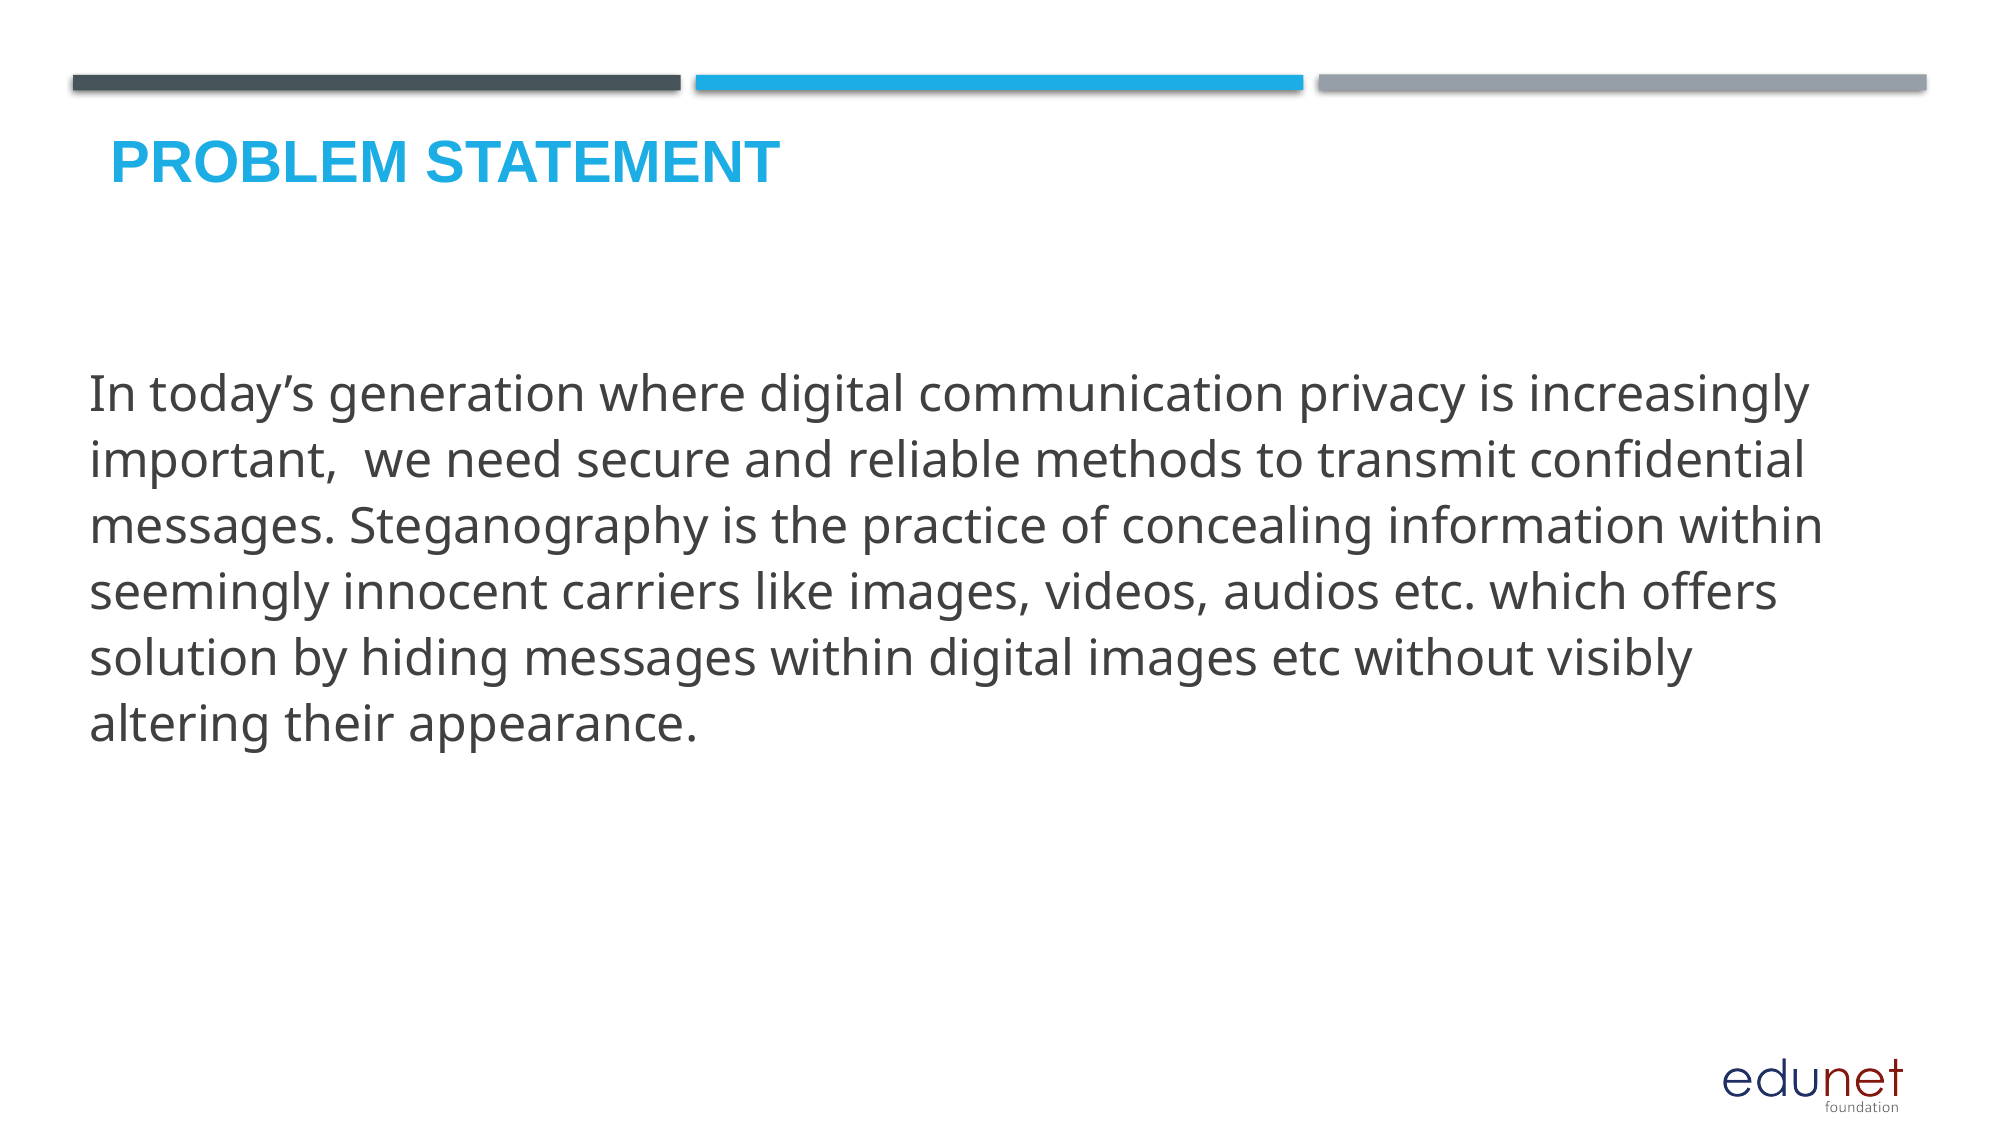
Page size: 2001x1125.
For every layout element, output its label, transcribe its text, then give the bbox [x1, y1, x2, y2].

title Problem Statement [95, 115, 1905, 203]
picture [1719, 1056, 1905, 1116]
list In today’s generation where digital communication privacy is increasingly important, we need secure and reliable methods to transmit confidential messages. Steganography is the practice of concealing information within seemingly innocent carriers like images, videos, audios etc. which offers solution by hiding messages within digital images etc without visibly altering their appearance. [74, 203, 1884, 970]
